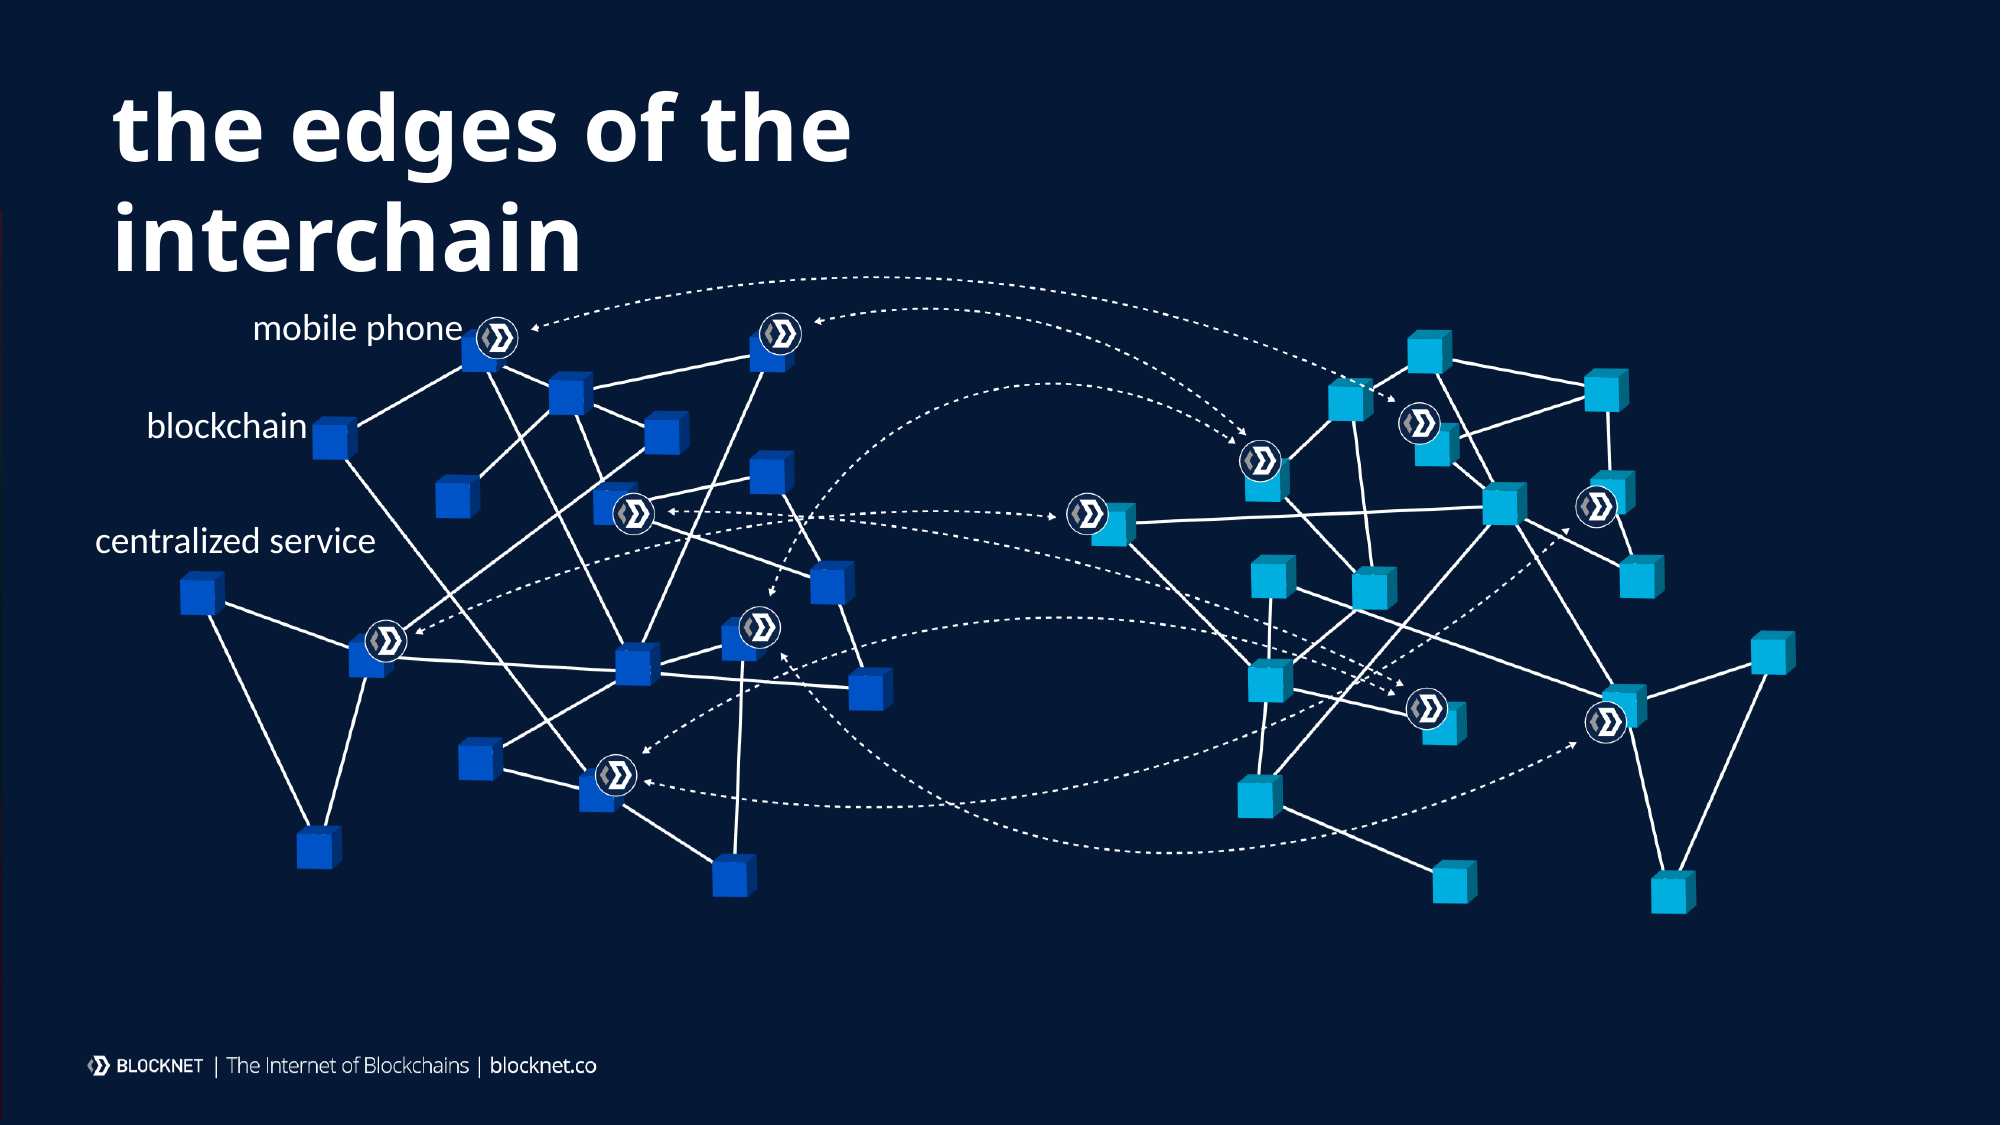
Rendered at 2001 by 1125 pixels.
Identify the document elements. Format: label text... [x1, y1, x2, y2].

picture [0, 211, 2000, 1122]
text_box the edges of the interchain [97, 62, 1305, 211]
